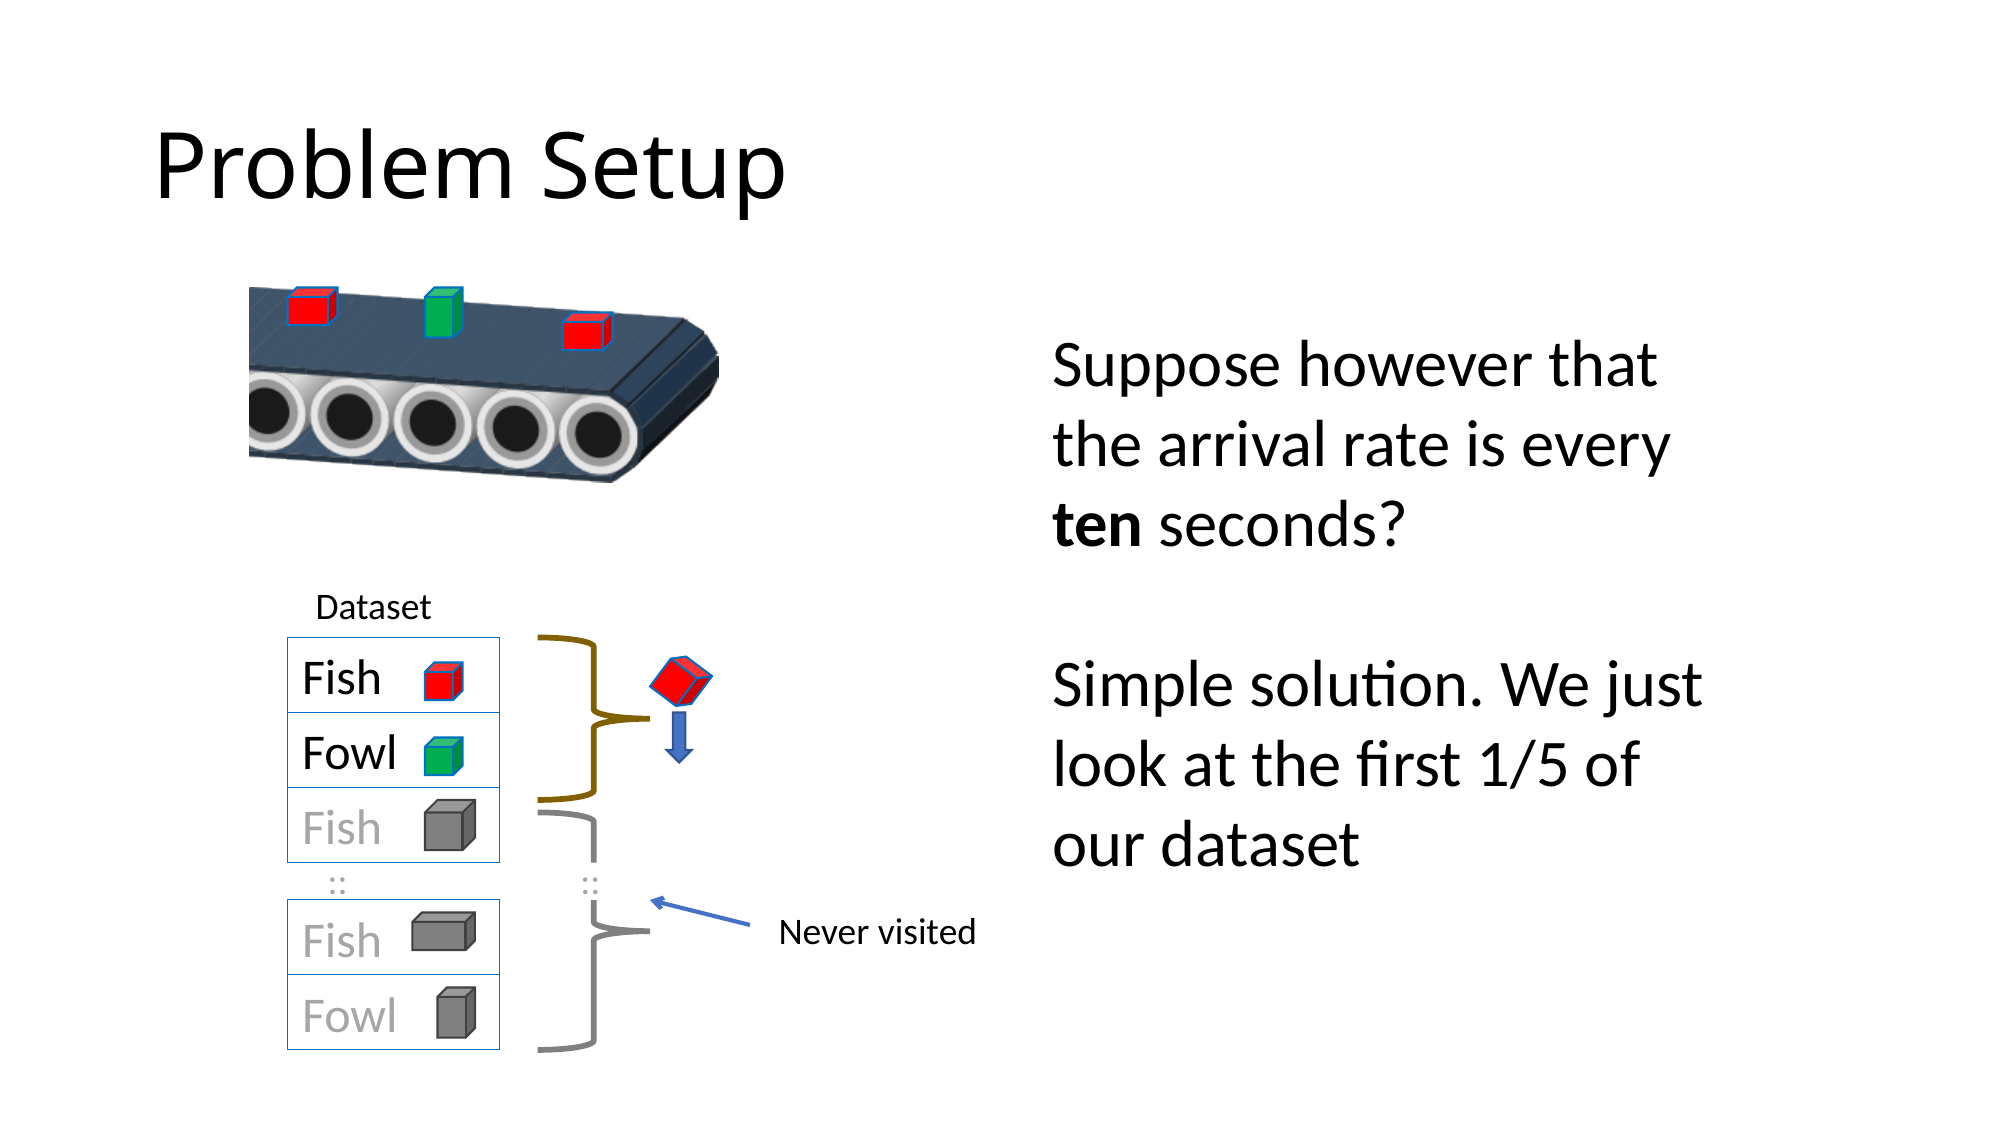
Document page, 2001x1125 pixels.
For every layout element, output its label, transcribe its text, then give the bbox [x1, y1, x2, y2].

text_box :: [565, 849, 616, 910]
text_box Fowl [287, 713, 500, 787]
text_box [442, 989, 471, 995]
text_box Fish [287, 637, 500, 713]
text_box [648, 655, 714, 708]
text_box Fish [287, 899, 500, 974]
text_box Fowl [287, 974, 500, 1050]
text_box [430, 739, 458, 745]
text_box [664, 711, 695, 764]
text_box [423, 661, 464, 702]
text_box [423, 798, 477, 852]
title Problem Setup [137, 59, 1863, 278]
text_box Fish [429, 802, 470, 811]
text_box Fish [430, 664, 458, 670]
text_box :: [312, 849, 363, 910]
text_box [423, 736, 464, 777]
text_box Never visited [763, 899, 993, 960]
text_box [411, 911, 476, 952]
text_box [649, 899, 750, 925]
text_box Suppose however that the arrival rate is every ten seconds? Simple solution. We just look at the first 1/5 of our dataset [1037, 312, 1725, 887]
text_box Dataset [300, 574, 447, 635]
text_box Fish [287, 787, 500, 863]
text_box Fowl [417, 914, 470, 920]
text_box [537, 811, 651, 1051]
text_box [537, 636, 651, 801]
text_box [676, 658, 707, 677]
picture [249, 287, 719, 483]
text_box [436, 986, 477, 1039]
